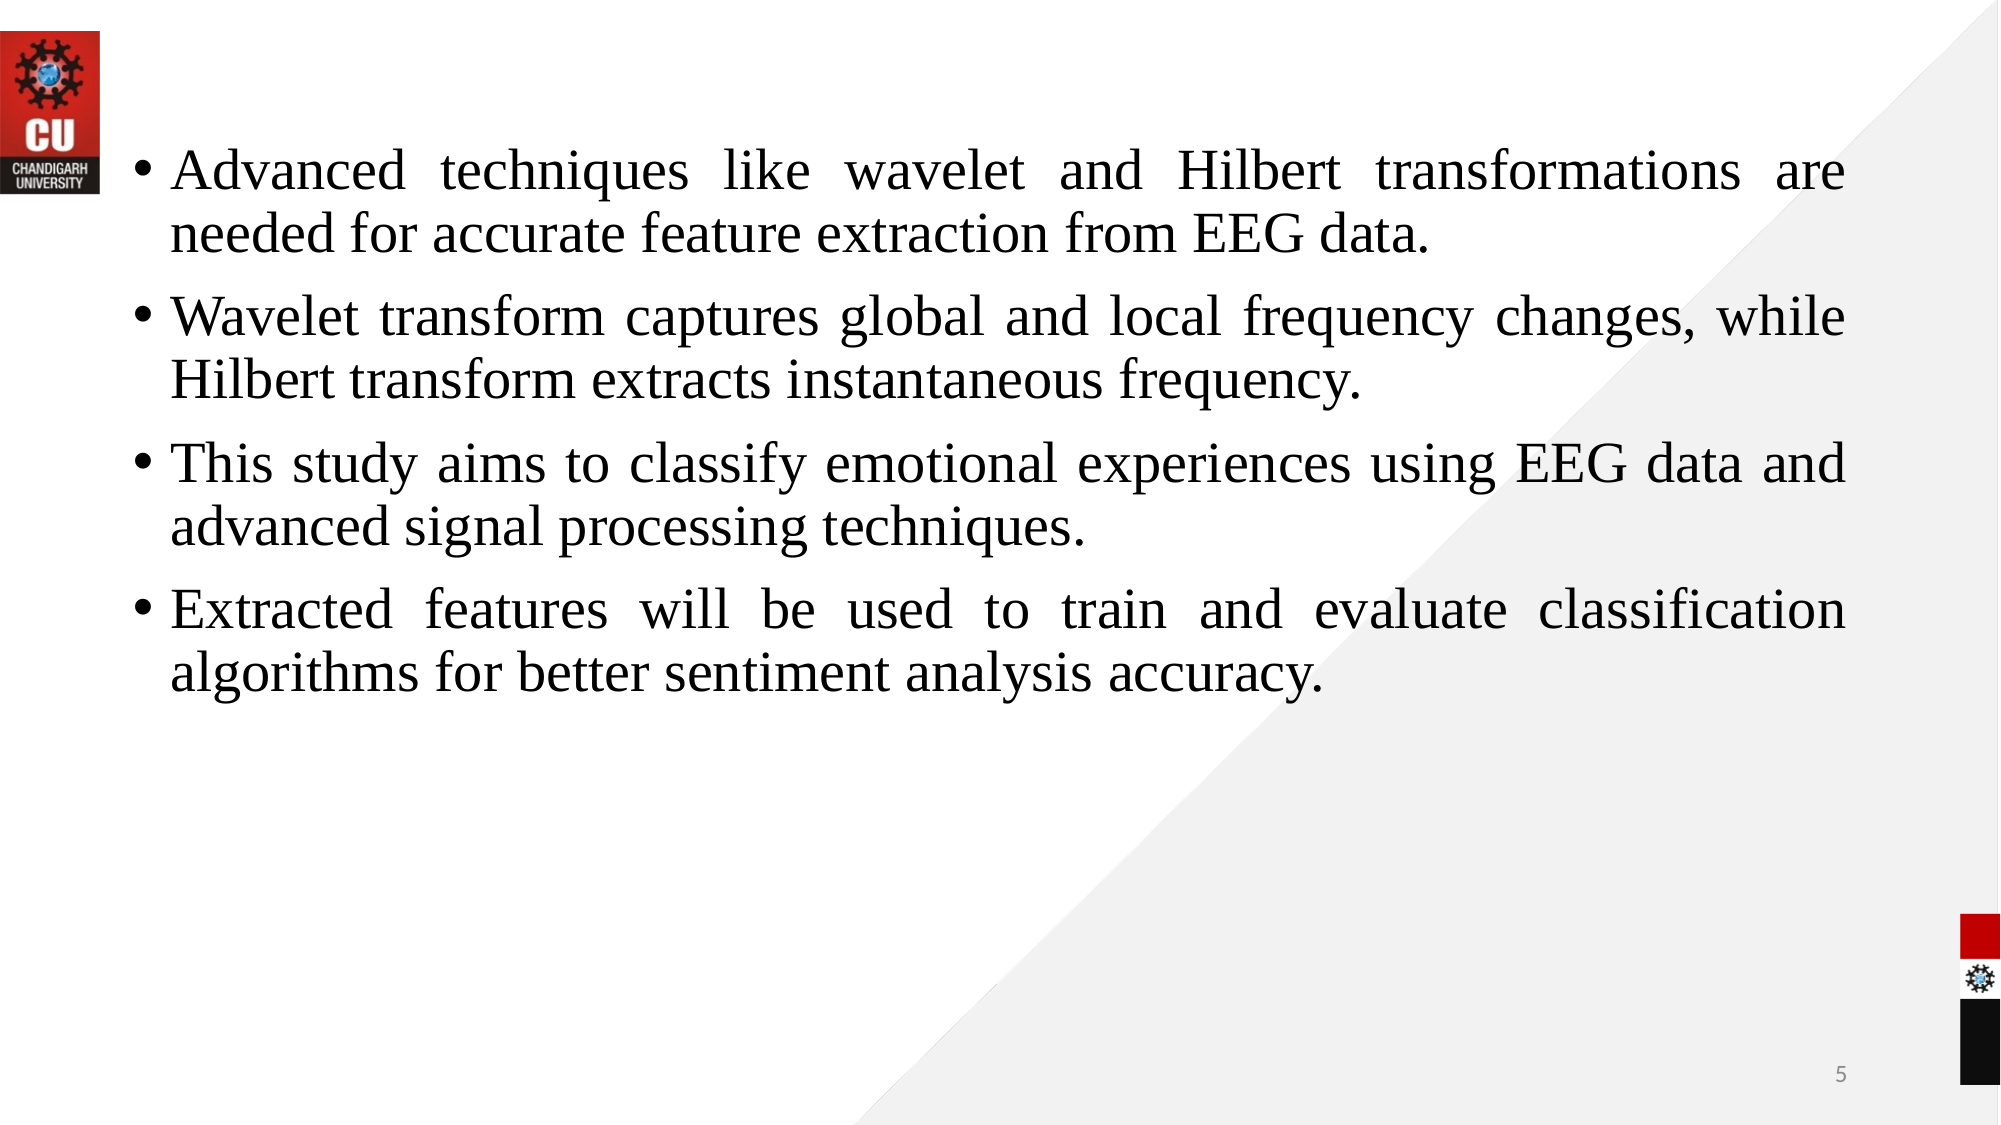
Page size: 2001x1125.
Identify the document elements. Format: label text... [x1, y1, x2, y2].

list Advanced techniques like wavelet and Hilbert transformations are needed for accurate feature extraction from EEG data. Wavelet transform captures global and local frequency changes, while Hilbert transform extracts instantaneous frequency. This study aims to classify emotional experiences using EEG data and advanced signal processing techniques. Extracted features will be used to train and evaluate classification algorithms for better sentiment analysis accuracy. [117, 131, 1863, 1014]
slide_number 5 [1412, 1042, 1863, 1103]
picture [0, 0, 2001, 1125]
